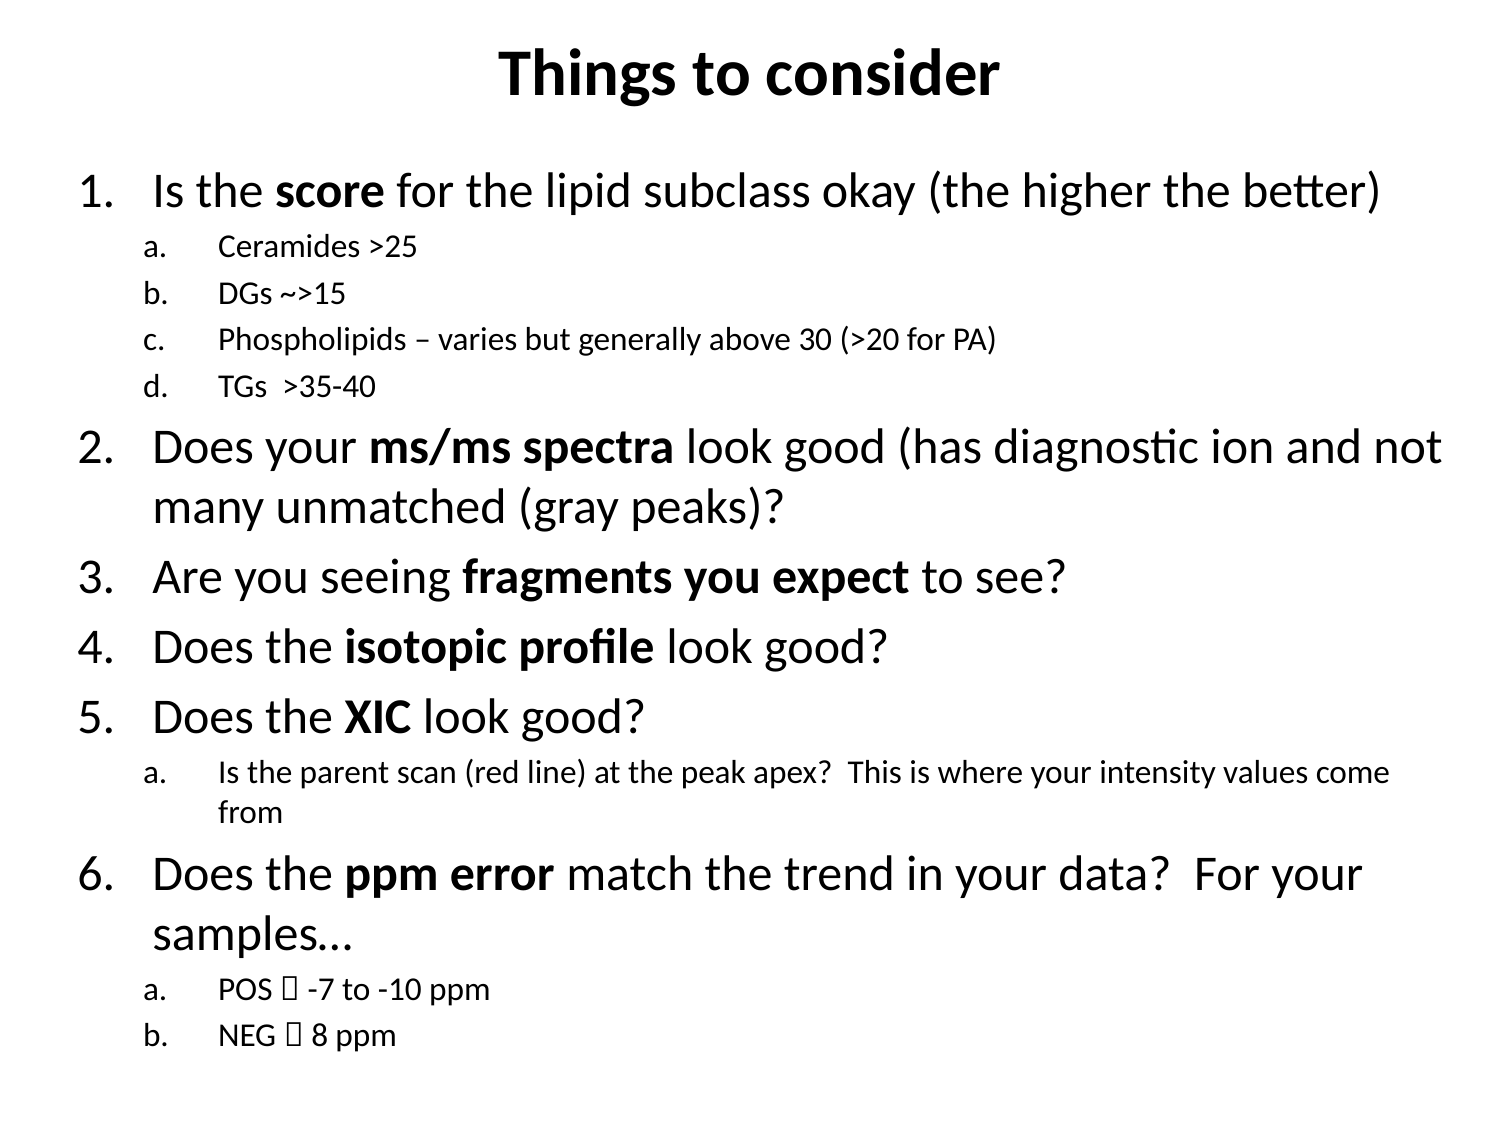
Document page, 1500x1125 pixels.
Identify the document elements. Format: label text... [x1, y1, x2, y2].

title Things to consider [75, 0, 1425, 138]
list Is the score for the lipid subclass okay (the higher the better) Ceramides >25 DGs ~>15 Phospholipids – varies but generally above 30 (>20 for PA) TGs >35-40 Does your ms/ms spectra look good (has diagnostic ion and not many unmatched (gray peaks)? Are you seeing fragments you expect to see? Does the isotopic profile look good? Does the XIC look good? Is the parent scan (red line) at the peak apex? This is where your intensity values come from Does the ppm error match the trend in your data? For your samples… POS  -7 to -10 ppm NEG  8 ppm [62, 149, 1475, 1075]
